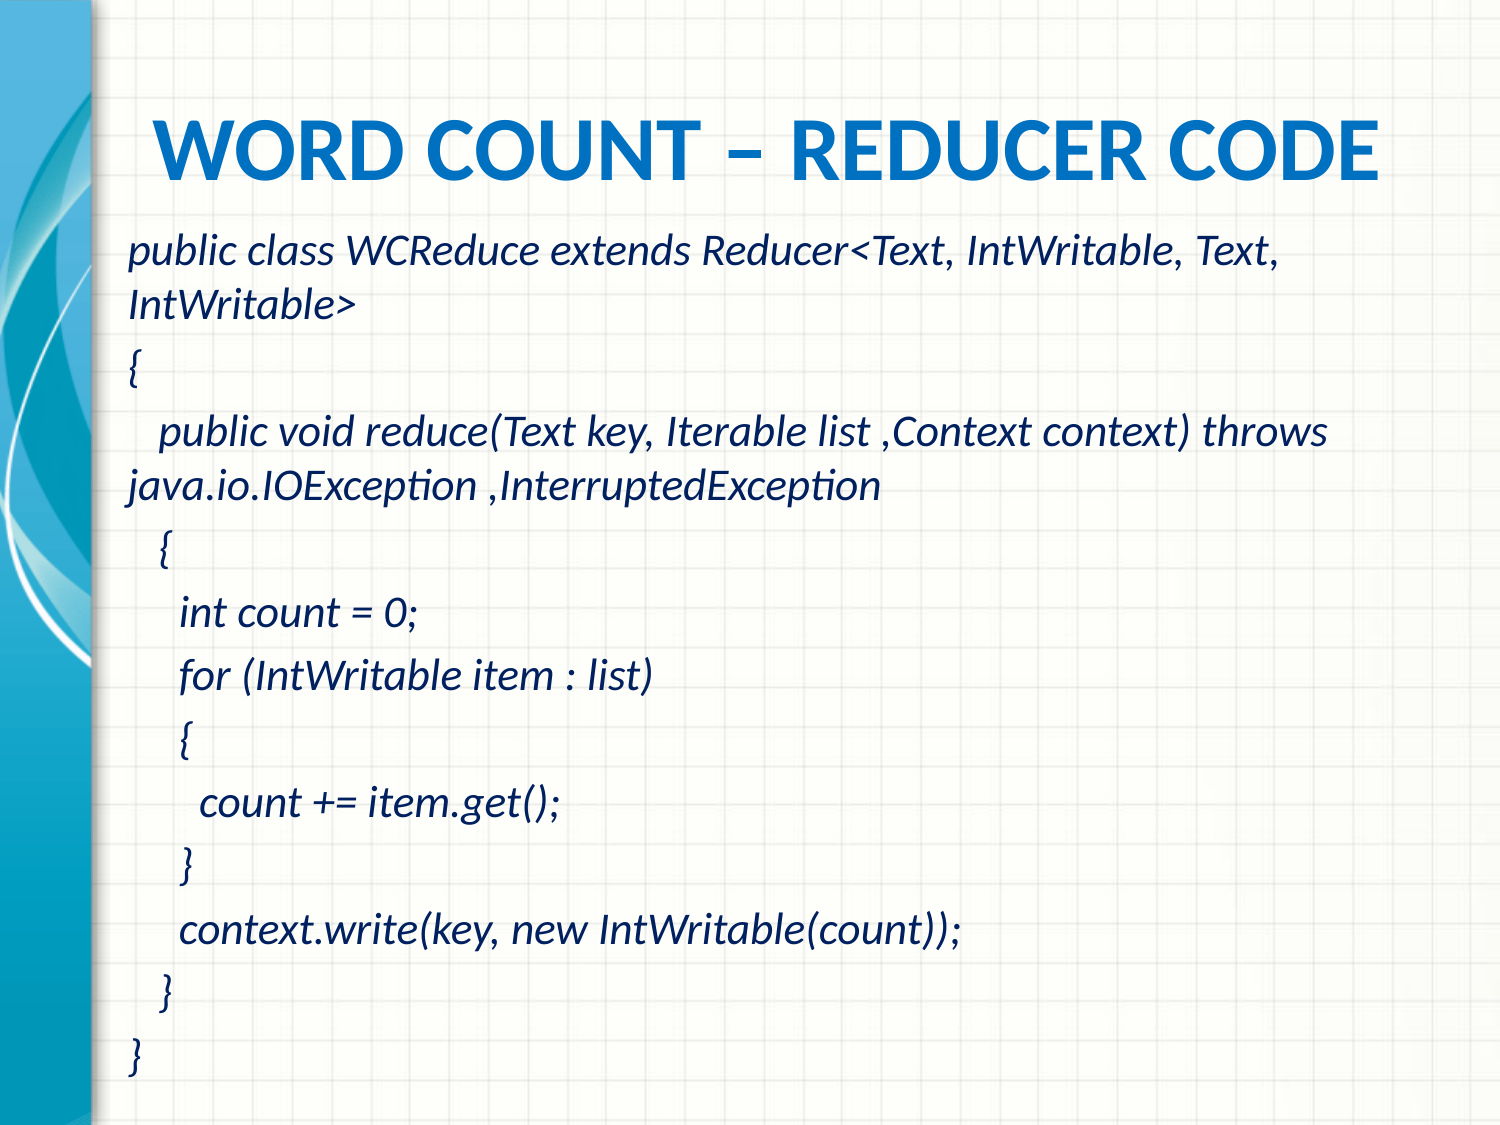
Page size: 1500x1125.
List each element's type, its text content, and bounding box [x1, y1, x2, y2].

picture [0, 0, 1500, 1125]
title Word Count – Reducer code [137, 50, 1450, 212]
list public class WCReduce extends Reducer<Text, IntWritable, Text, IntWritable> { public void reduce(Text key, Iterable list ,Context context) throws java.io.IOException ,InterruptedException { int count = 0; for (IntWritable item : list) { count += item.get(); } context.write(key, new IntWritable(count)); } } [112, 212, 1463, 1088]
